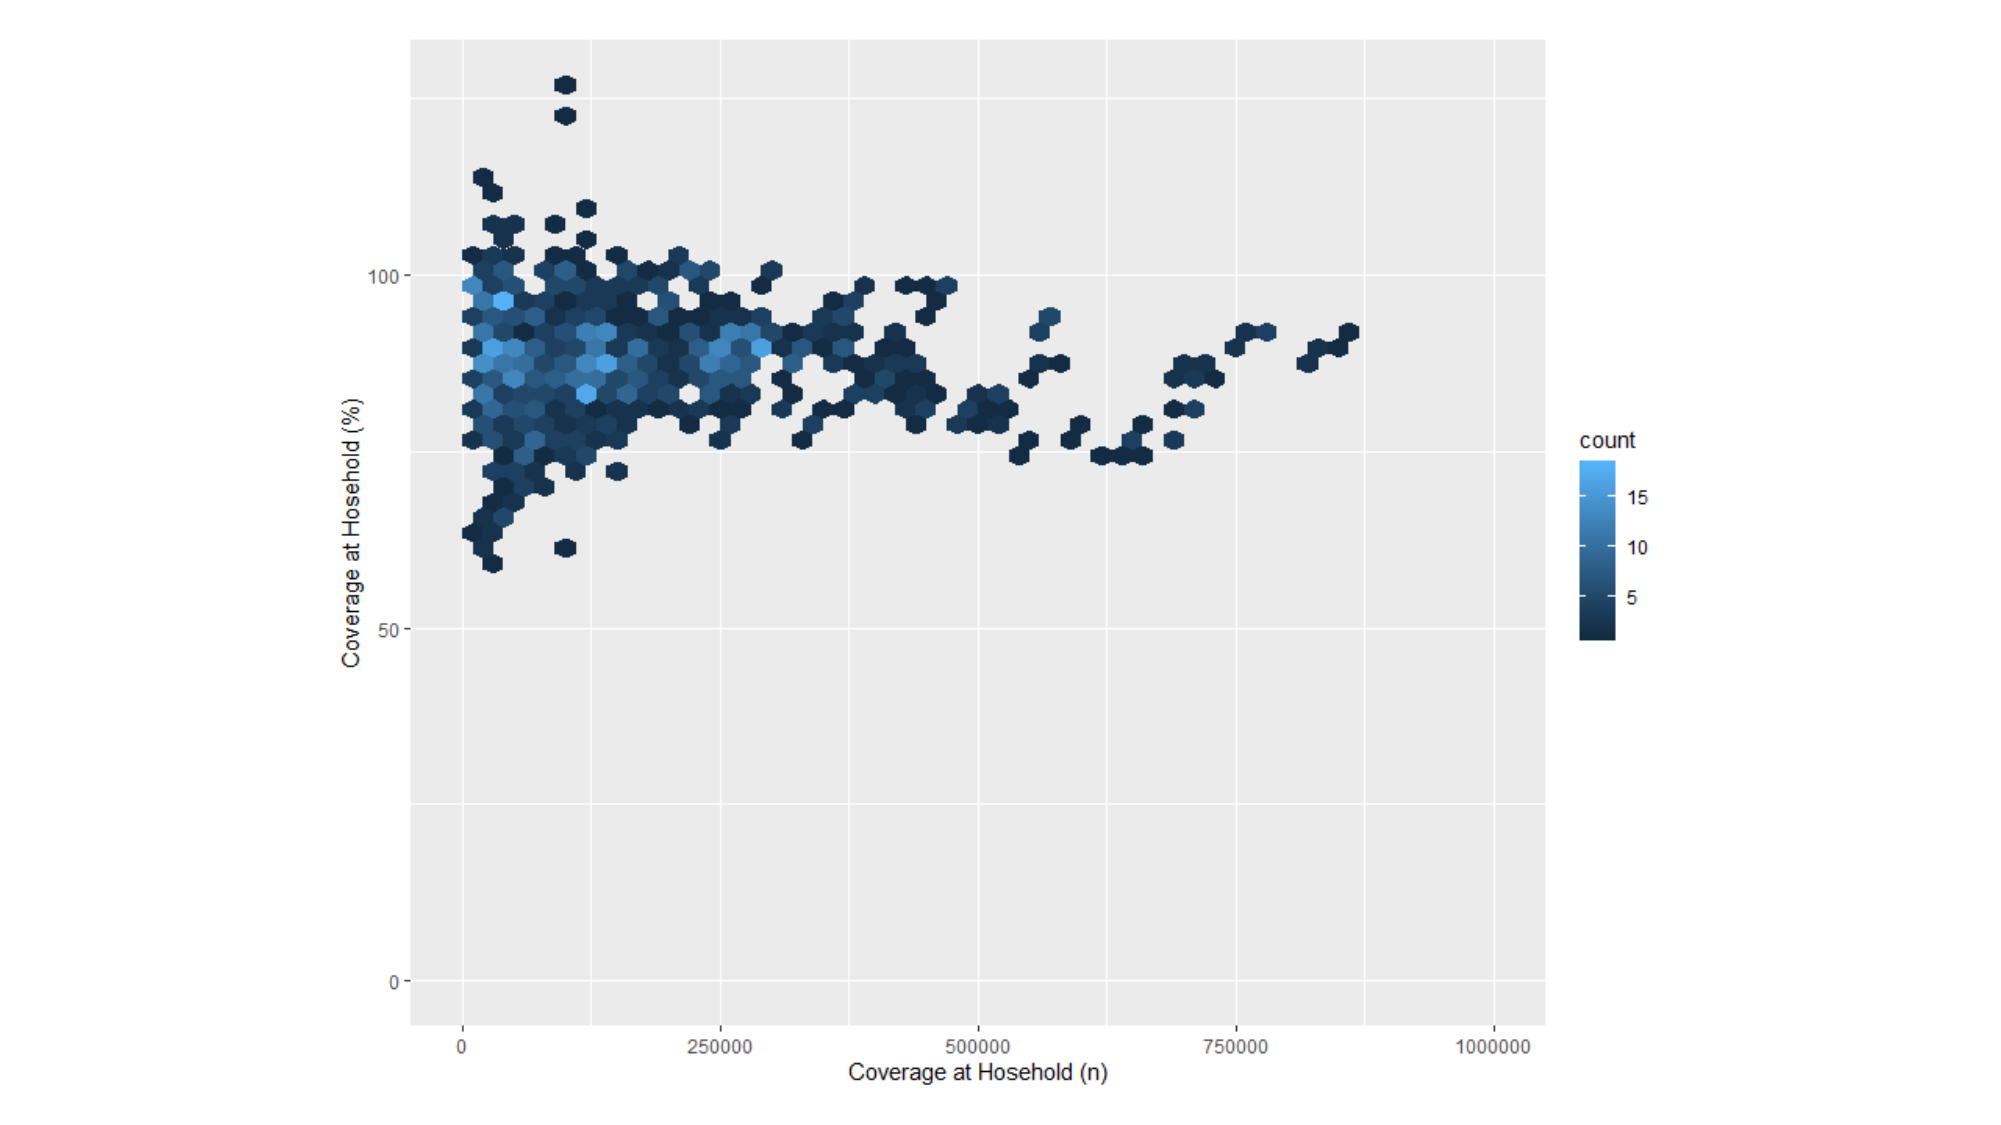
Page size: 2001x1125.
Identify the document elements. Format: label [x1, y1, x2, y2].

picture [328, 29, 1672, 1096]
